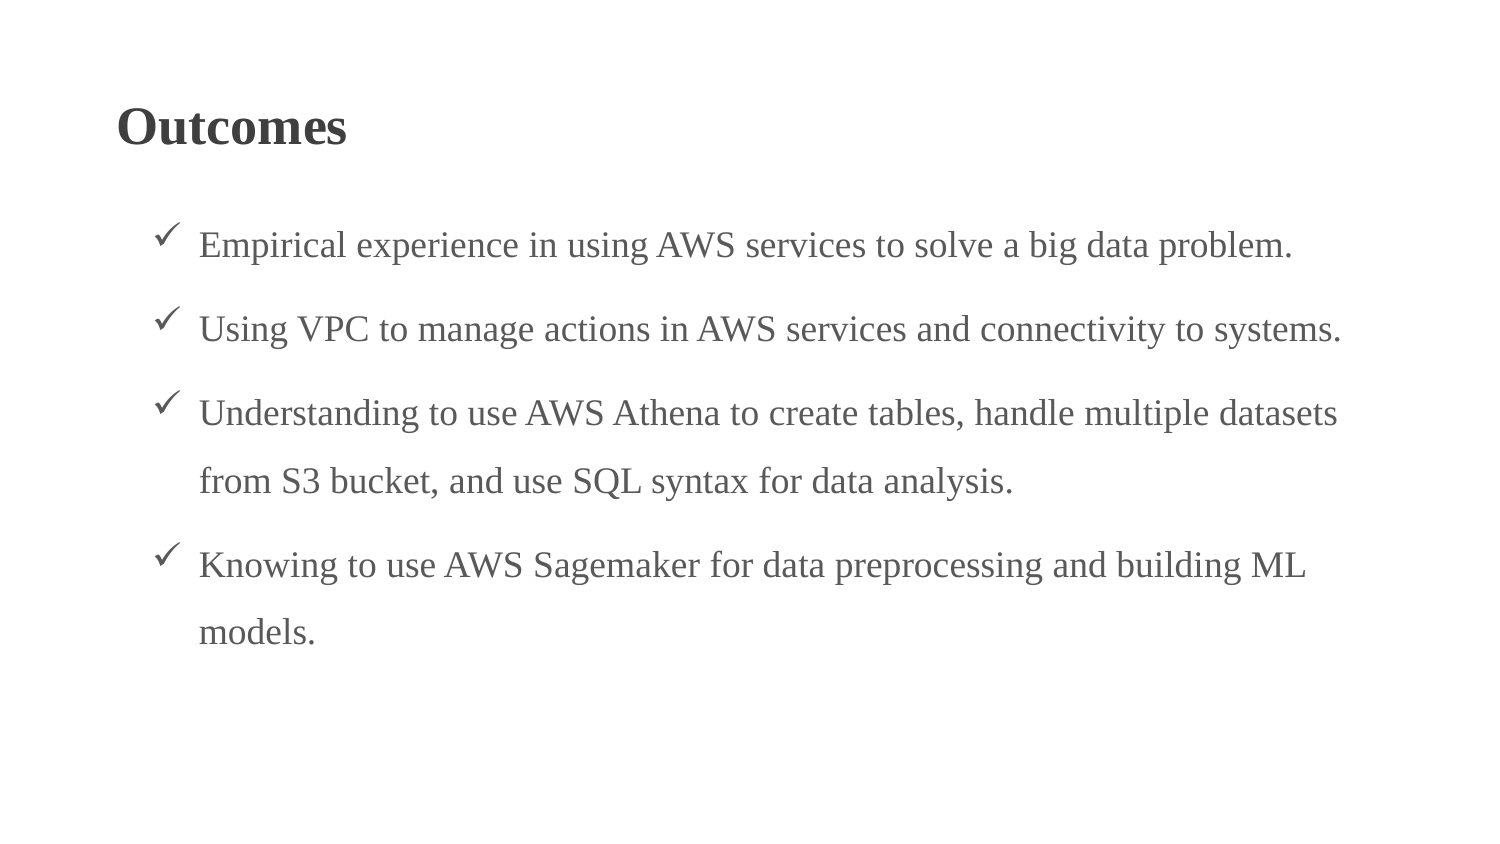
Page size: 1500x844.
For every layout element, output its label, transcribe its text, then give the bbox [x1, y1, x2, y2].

title Outcomes [105, 61, 1397, 192]
list Empirical experience in using AWS services to solve a big data problem. Using VPC to manage actions in AWS services and connectivity to systems. Understanding to use AWS Athena to create tables, handle multiple datasets from S3 bucket, and use SQL syntax for data analysis. Knowing to use AWS Sagemaker for data preprocessing and building ML models. [103, 191, 1397, 782]
